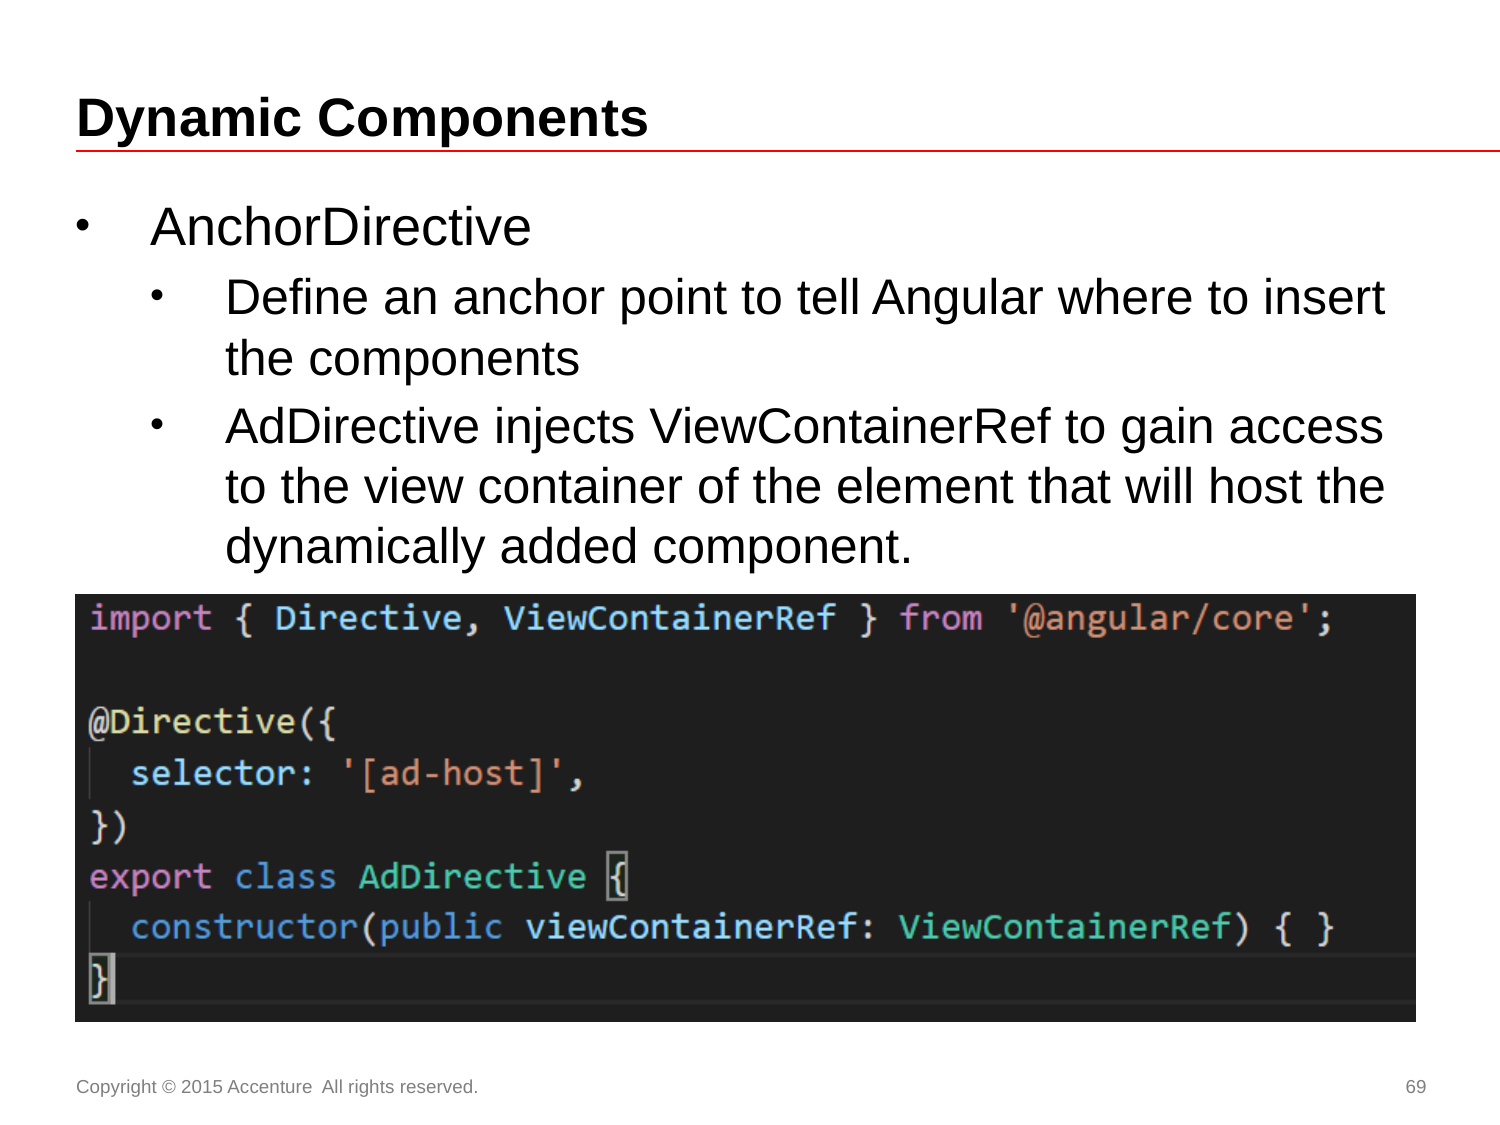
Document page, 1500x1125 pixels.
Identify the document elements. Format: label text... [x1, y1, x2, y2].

list AnchorDirective Define an anchor point to tell Angular where to insert the components AdDirective injects ViewContainerRef to gain access to the view container of the element that will host the dynamically added component. [75, 191, 1425, 999]
title Dynamic Components [76, 18, 1426, 148]
picture [74, 594, 1416, 1022]
